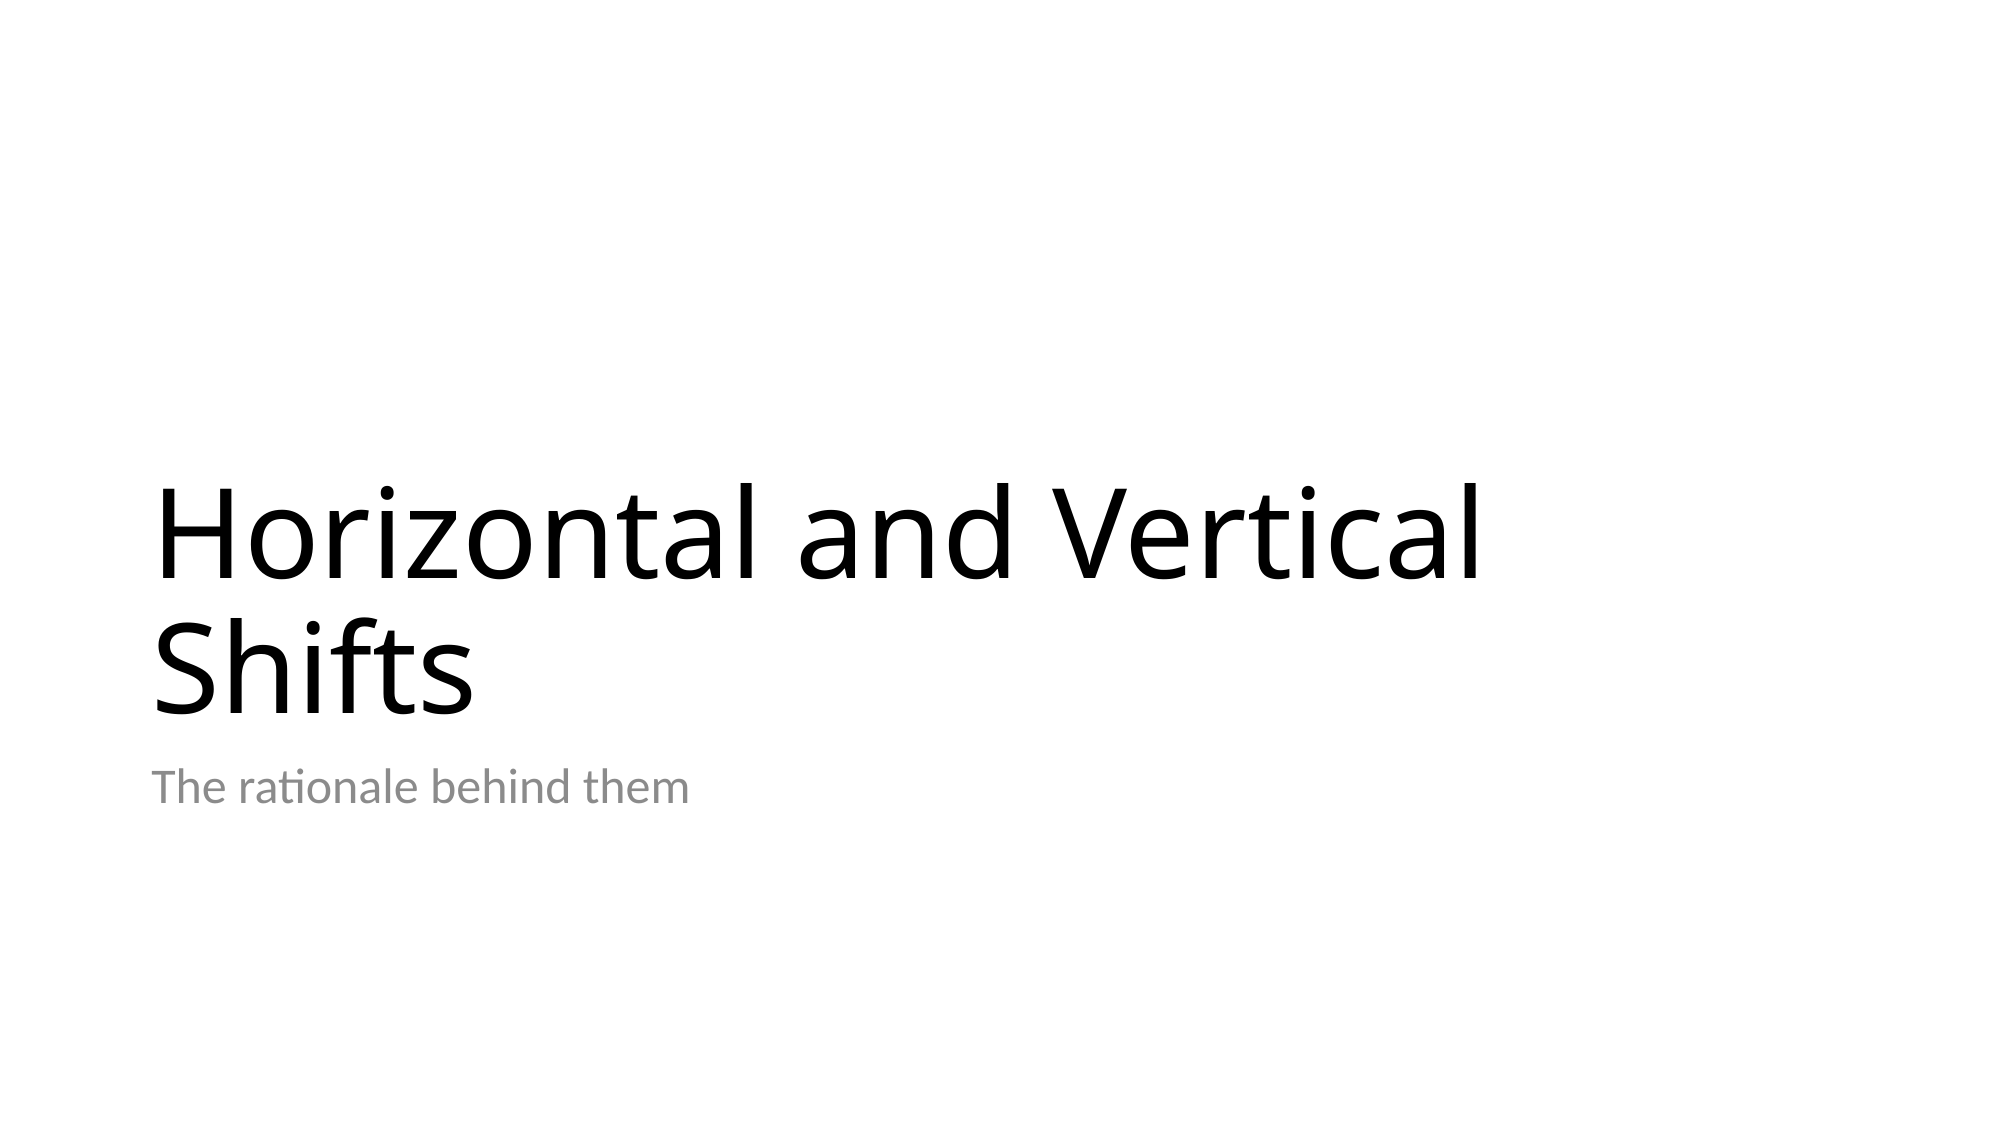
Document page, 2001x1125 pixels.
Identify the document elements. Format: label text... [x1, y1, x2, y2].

title Horizontal and Vertical Shifts [136, 280, 1862, 749]
list The rationale behind them [136, 752, 1862, 999]
